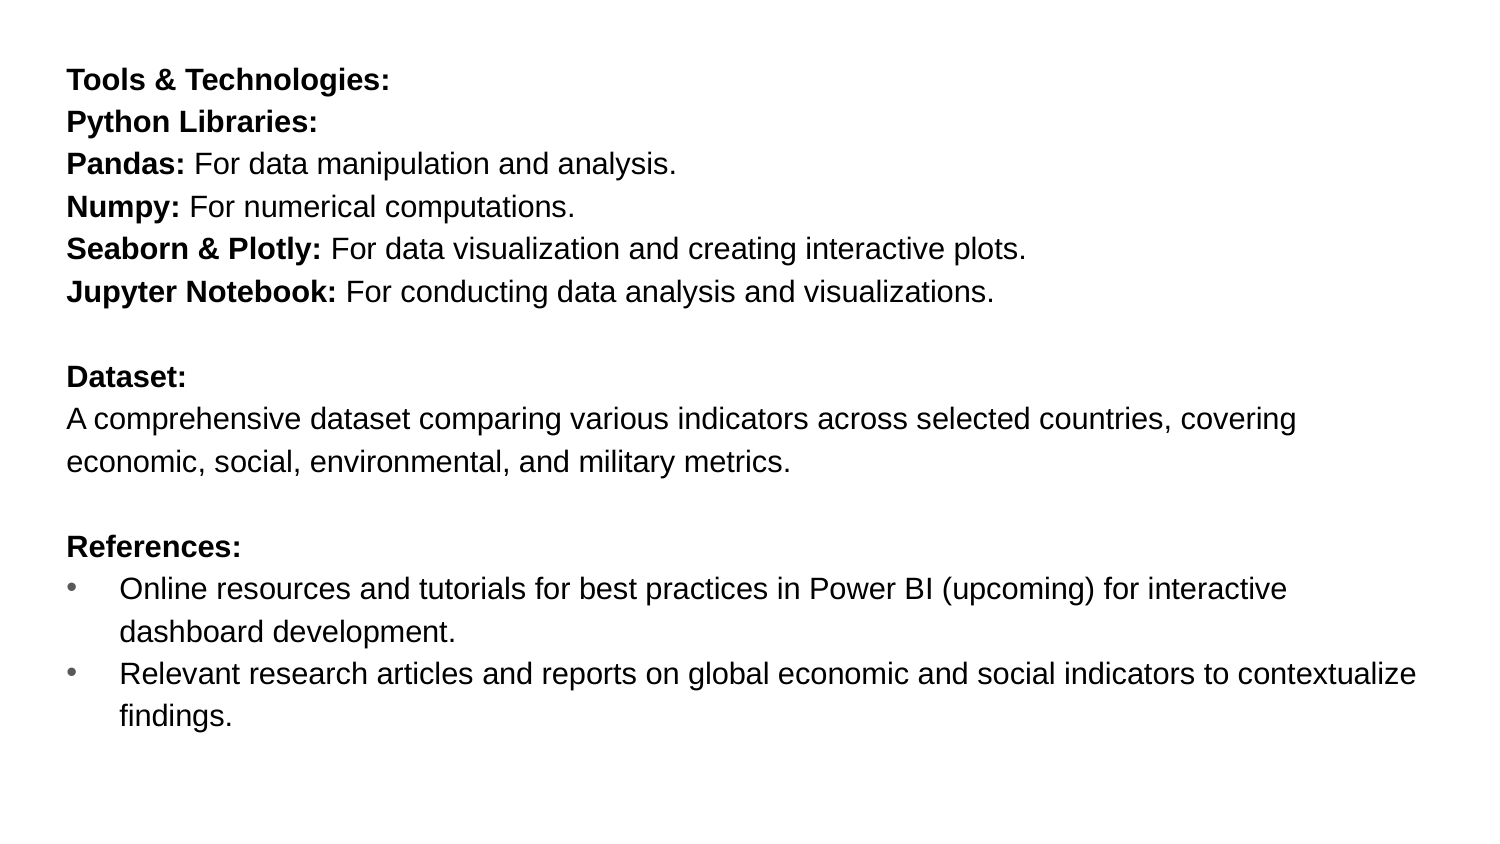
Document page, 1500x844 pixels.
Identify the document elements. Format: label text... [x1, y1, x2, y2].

list Tools & Technologies: Python Libraries: Pandas: For data manipulation and analysis. Numpy: For numerical computations. Seaborn & Plotly: For data visualization and creating interactive plots. Jupyter Notebook: For conducting data analysis and visualizations. Dataset: A comprehensive dataset comparing various indicators across selected countries, covering economic, social, environmental, and military metrics. References: Online resources and tutorials for best practices in Power BI (upcoming) for interactive dashboard development. Relevant research articles and reports on global economic and social indicators to contextualize findings. [33, 38, 1449, 750]
